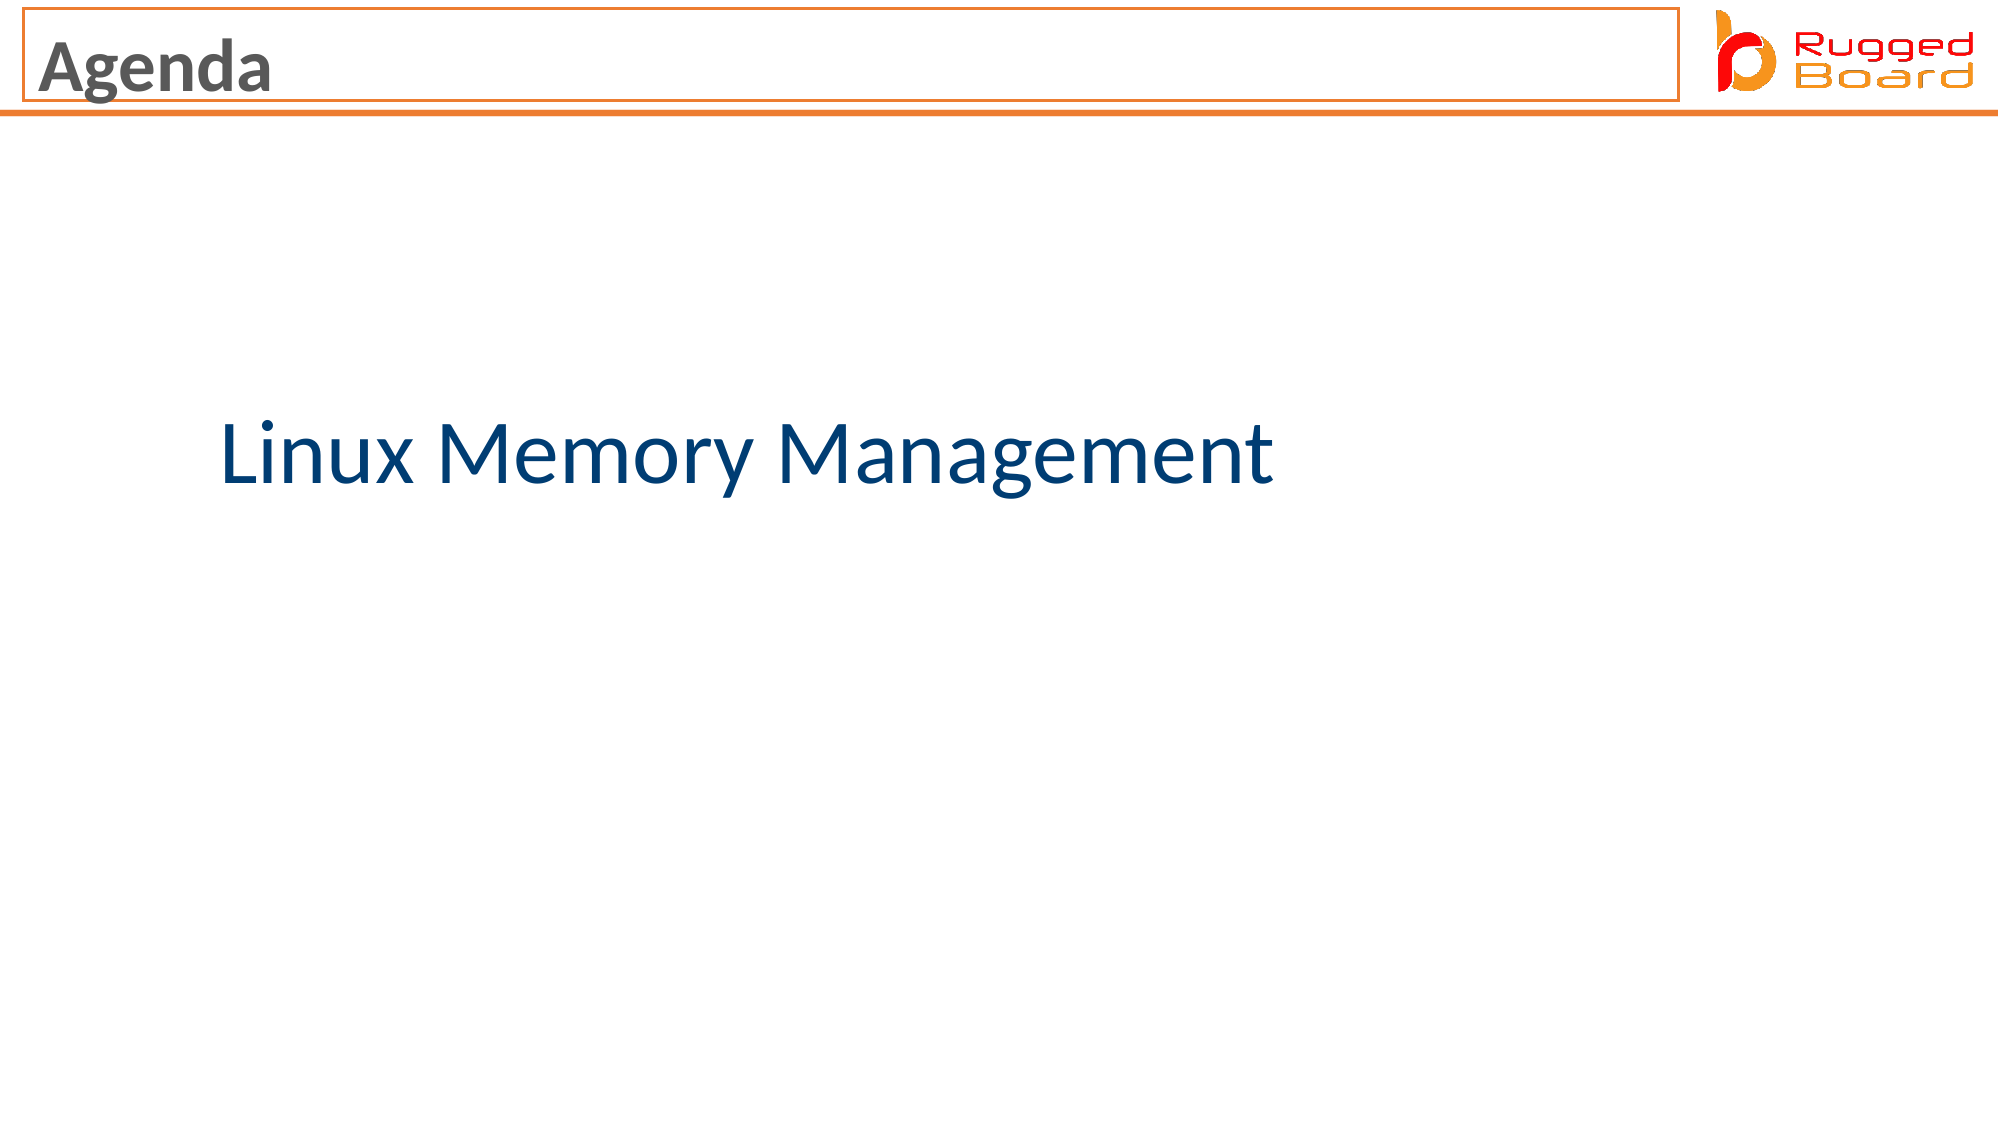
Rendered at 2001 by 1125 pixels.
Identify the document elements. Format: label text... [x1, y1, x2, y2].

picture [1710, 8, 1981, 106]
text_box Agenda [23, 8, 1679, 101]
text_box Linux Memory Management [100, 164, 1917, 996]
